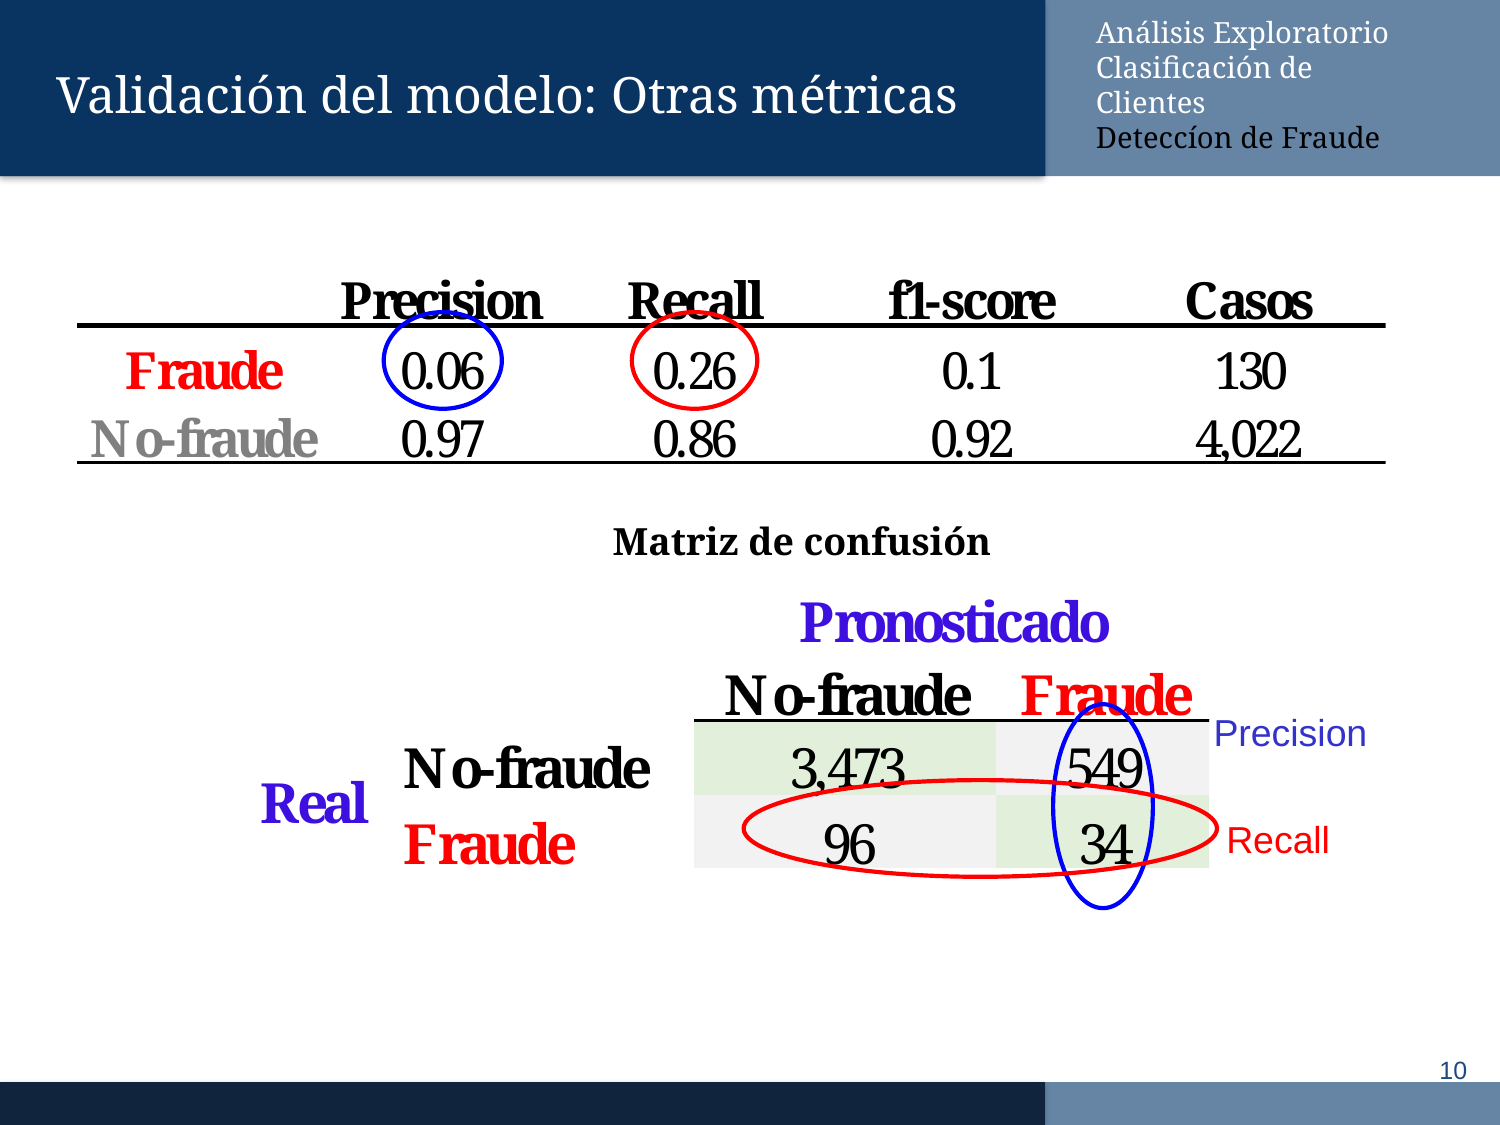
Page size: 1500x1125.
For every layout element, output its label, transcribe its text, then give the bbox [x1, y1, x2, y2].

text_box Matriz de confusión [597, 510, 1007, 571]
text_box [1065, 879, 1141, 911]
text_box Precision [1217, 701, 1388, 762]
text_box Análisis Exploratorio Clasificación de Clientes Deteccíon de Fraude [1080, 7, 1419, 164]
slide_number 10 [1364, 1039, 1483, 1100]
title Validación del modelo: Otras métricas [41, 23, 1022, 164]
text_box Recall [1217, 808, 1348, 869]
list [76, 255, 1389, 466]
picture [229, 572, 1212, 871]
